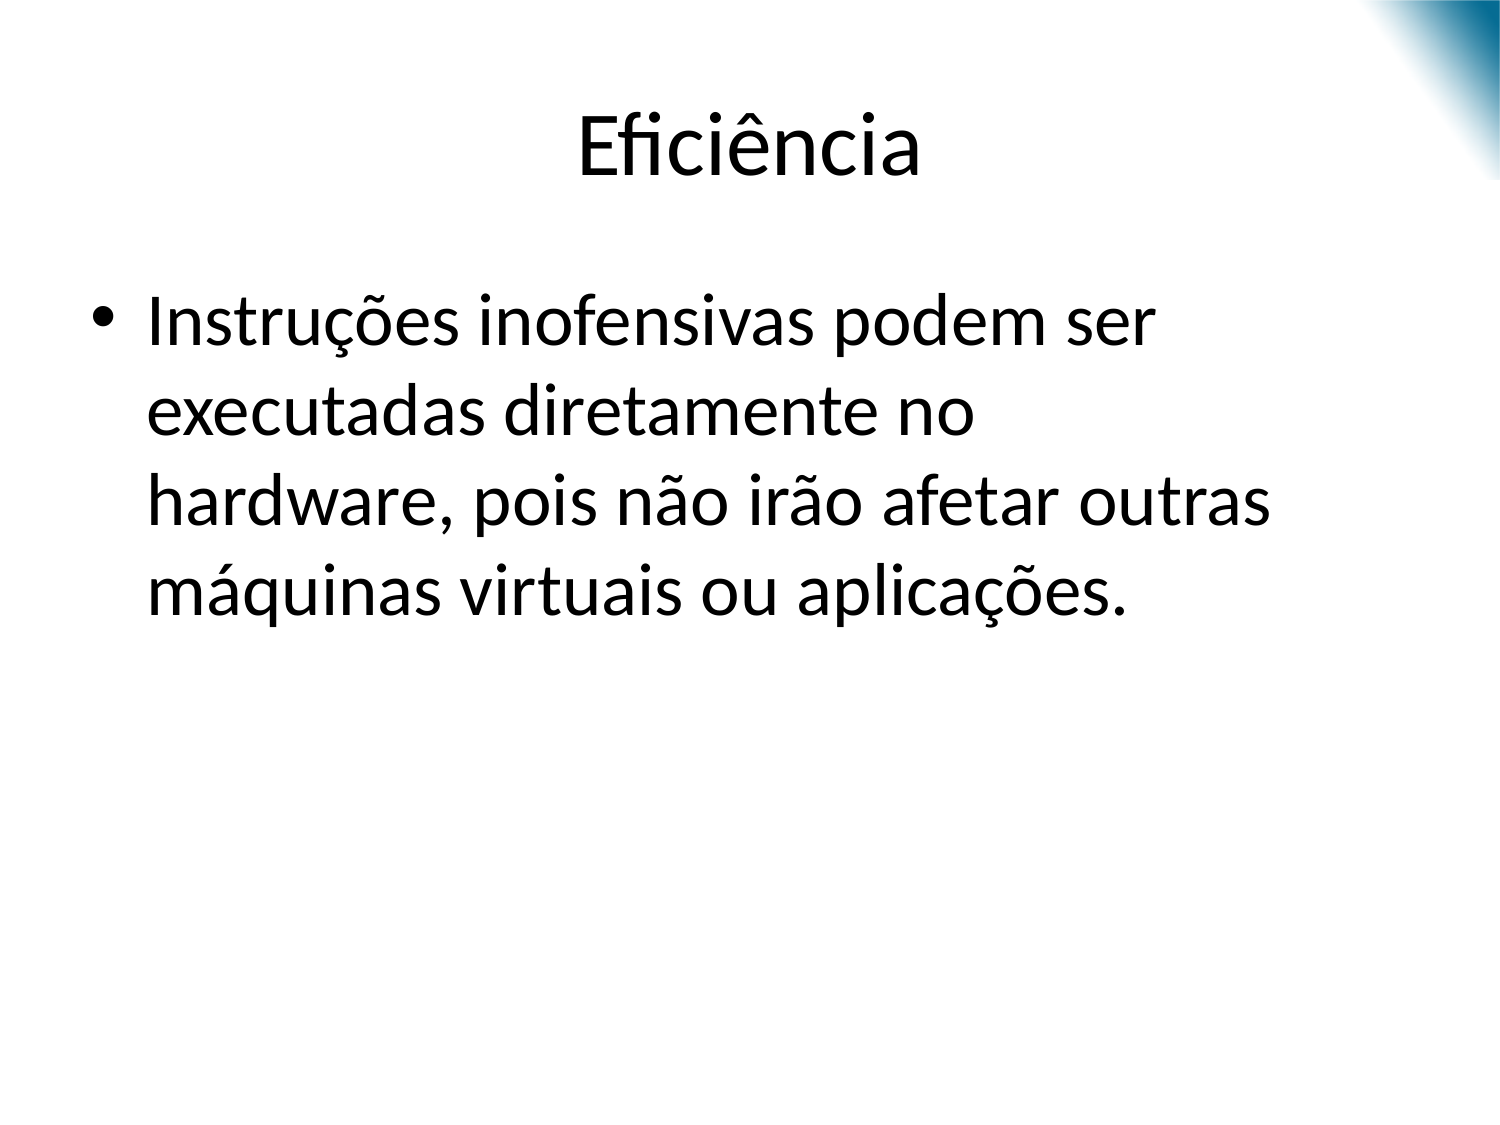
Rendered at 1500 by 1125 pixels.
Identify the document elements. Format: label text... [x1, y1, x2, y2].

title Eficiência [75, 45, 1425, 233]
picture [43, 1, 1499, 179]
list Instruções inofensivas podem ser executadas diretamente no hardware, pois não irão afetar outras máquinas virtuais ou aplicações. [75, 262, 1300, 1062]
